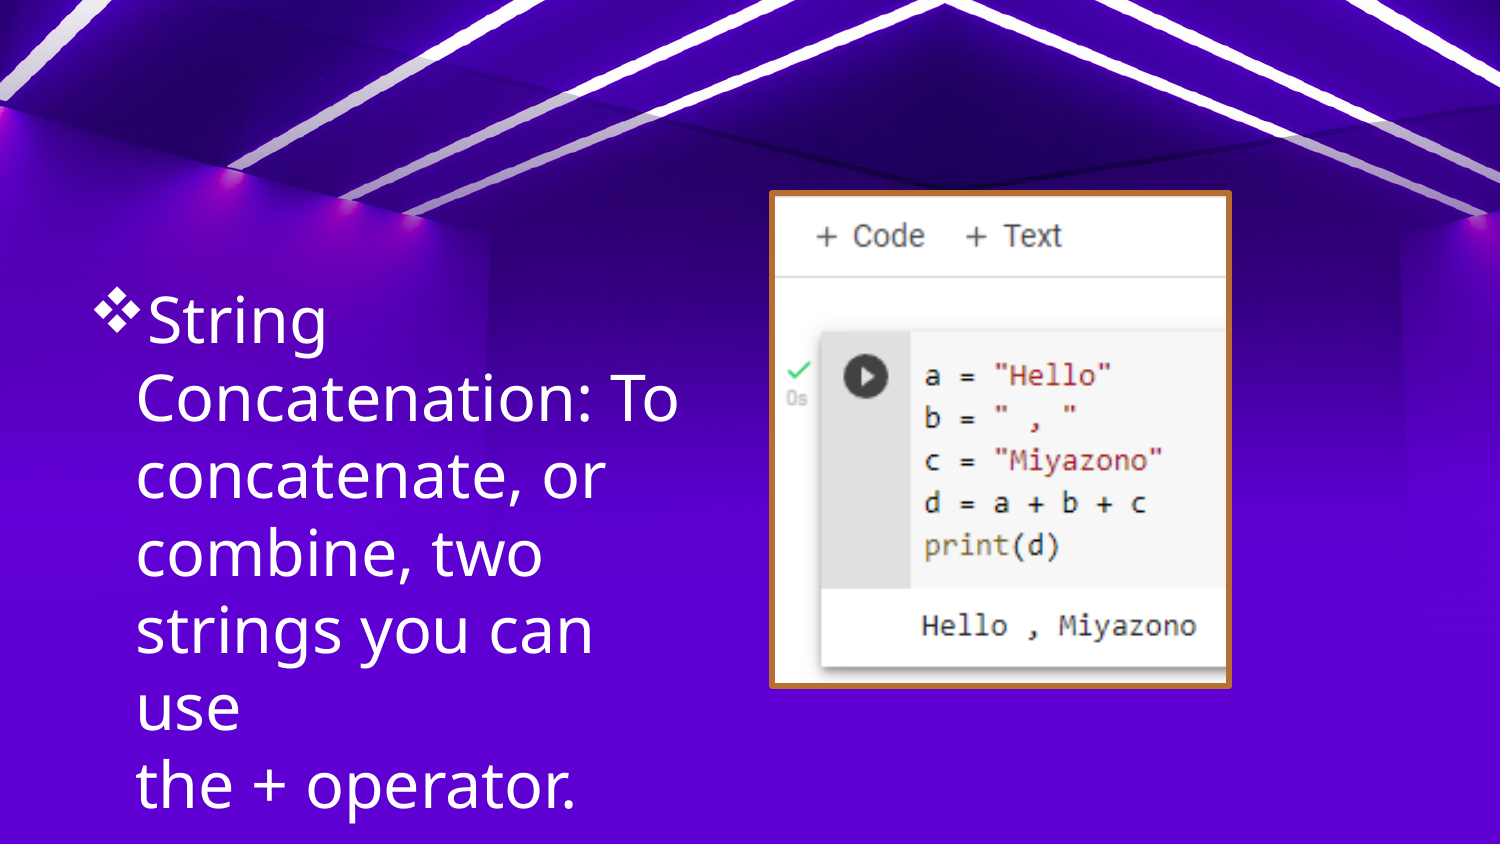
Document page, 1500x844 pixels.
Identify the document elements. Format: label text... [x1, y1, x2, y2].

text_box String Concatenation: To concatenate, or combine, two strings you can use the + operator. [73, 271, 700, 844]
picture [0, 0, 1500, 844]
